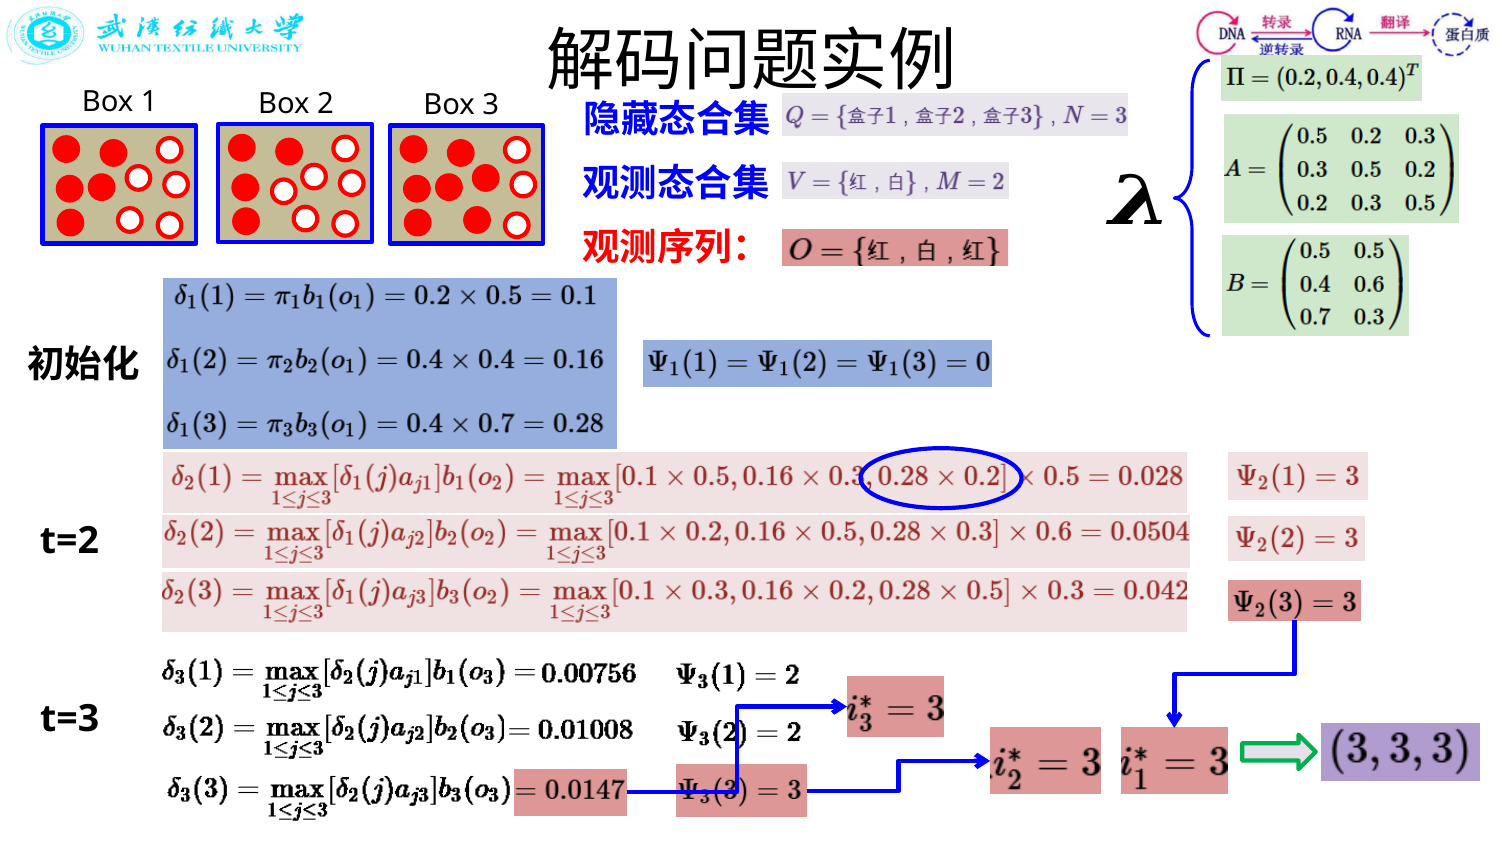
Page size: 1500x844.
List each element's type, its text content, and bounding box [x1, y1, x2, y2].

picture [781, 229, 1009, 266]
title 解码问题实例 [76, 8, 1427, 106]
picture [1221, 55, 1422, 101]
picture [163, 278, 617, 449]
picture [1187, 1, 1498, 65]
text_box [217, 123, 372, 243]
text_box 观测态合集 [567, 151, 785, 211]
text_box Box 2 [243, 76, 349, 122]
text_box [626, 706, 848, 793]
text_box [1180, 613, 1289, 735]
text_box t=2 [25, 508, 115, 568]
picture [1227, 580, 1361, 621]
picture [1120, 727, 1228, 795]
picture [643, 340, 992, 387]
picture [676, 793, 807, 818]
picture [162, 572, 1187, 633]
picture [989, 727, 1101, 795]
picture [158, 651, 639, 824]
picture [1321, 723, 1481, 781]
picture [162, 514, 1190, 568]
text_box [1173, 59, 1210, 337]
text_box 观测序列： [567, 215, 785, 276]
text_box Box 1 [67, 75, 173, 123]
picture [163, 452, 1187, 513]
picture [781, 93, 1129, 136]
text_box 初始化 [12, 333, 155, 393]
text_box [896, 446, 986, 451]
text_box 隐藏态合集 [569, 87, 787, 148]
picture [781, 162, 1009, 199]
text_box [42, 125, 197, 244]
picture [1224, 113, 1459, 223]
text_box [806, 760, 991, 792]
picture [666, 655, 813, 706]
picture [5, 5, 313, 65]
picture [846, 676, 944, 738]
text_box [389, 125, 544, 244]
text_box [1240, 732, 1316, 772]
text_box t=3 [25, 686, 115, 747]
picture [1228, 452, 1369, 500]
text_box Box 3 [408, 77, 515, 123]
picture [1227, 516, 1365, 561]
picture [1222, 235, 1410, 337]
